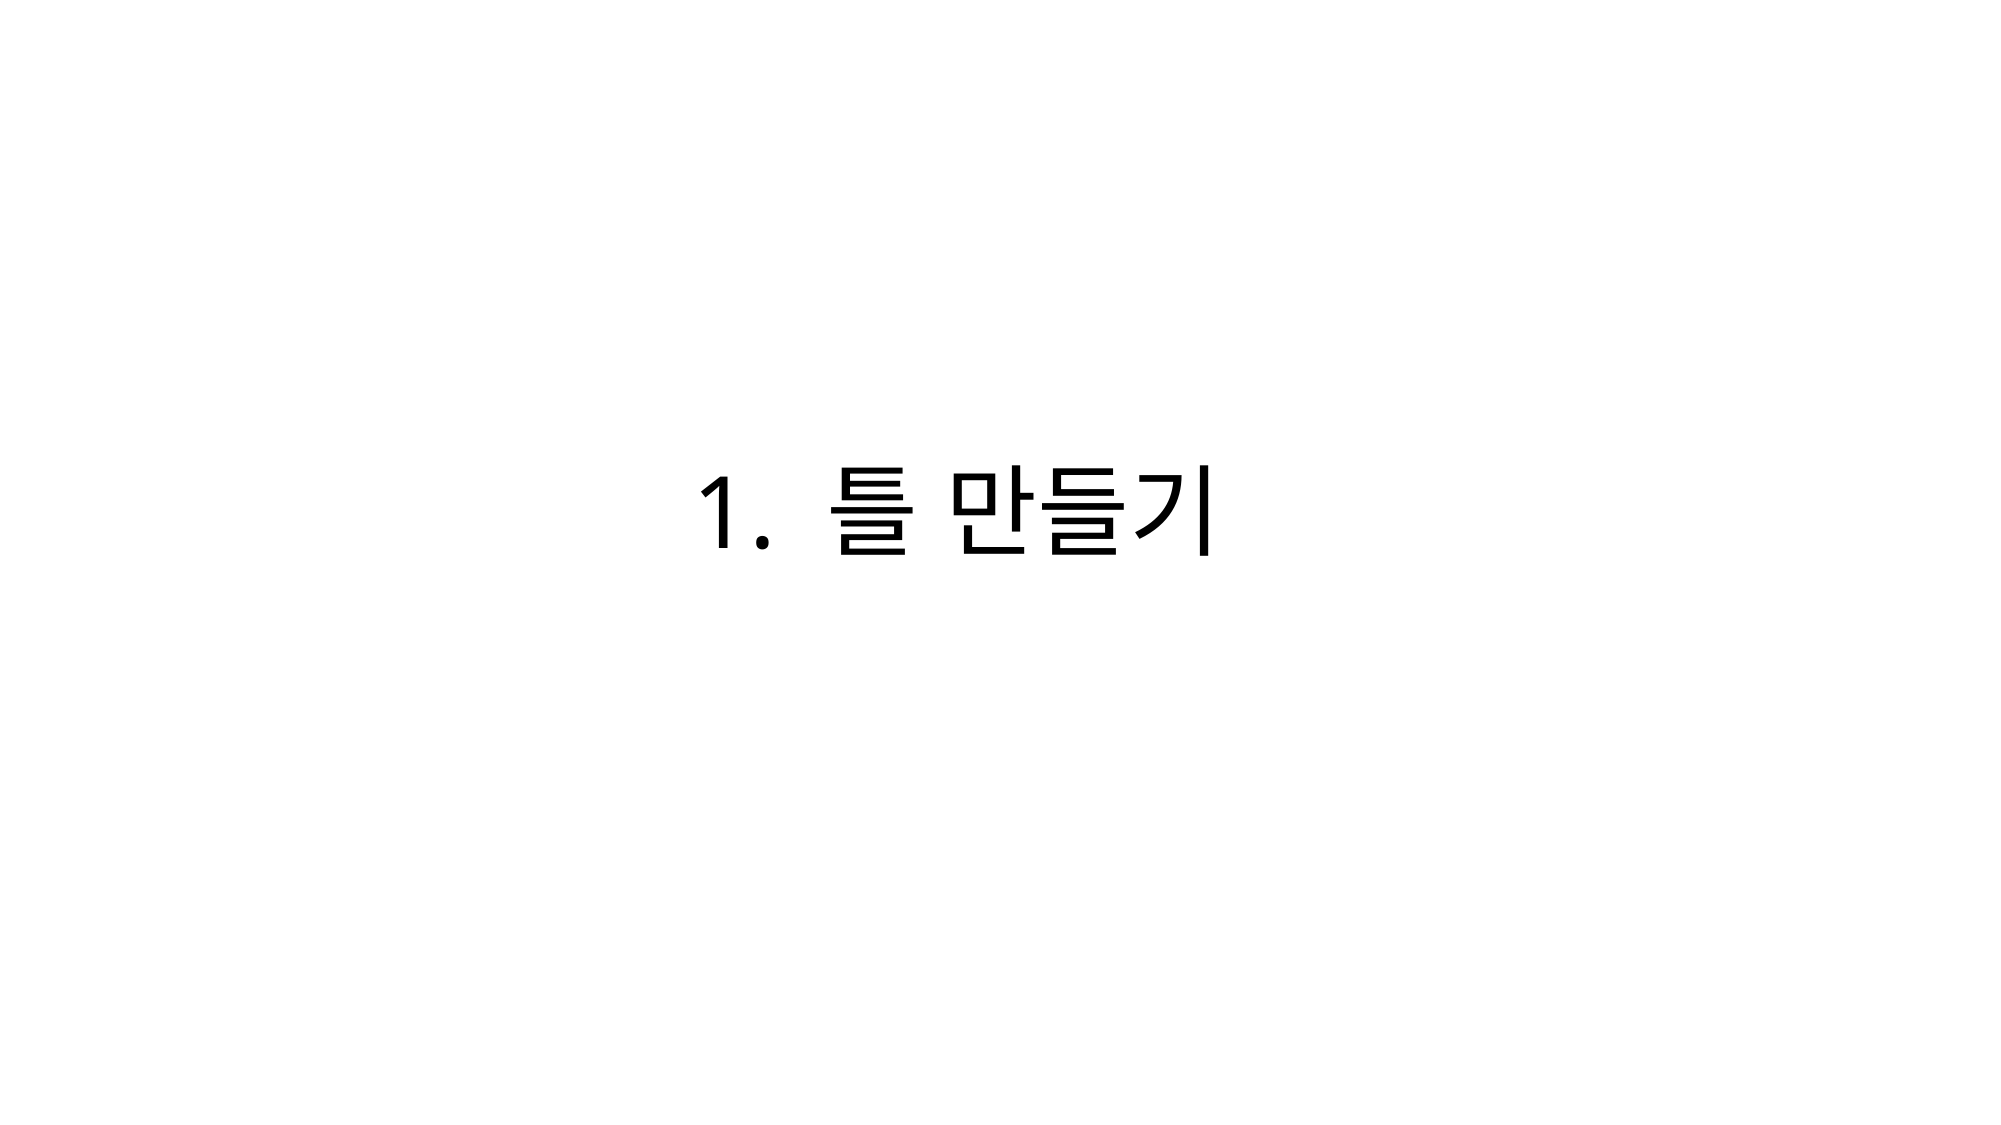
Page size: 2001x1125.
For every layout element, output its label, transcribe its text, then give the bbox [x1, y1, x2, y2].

text_box 1. 틀 만들기 [677, 441, 1479, 577]
